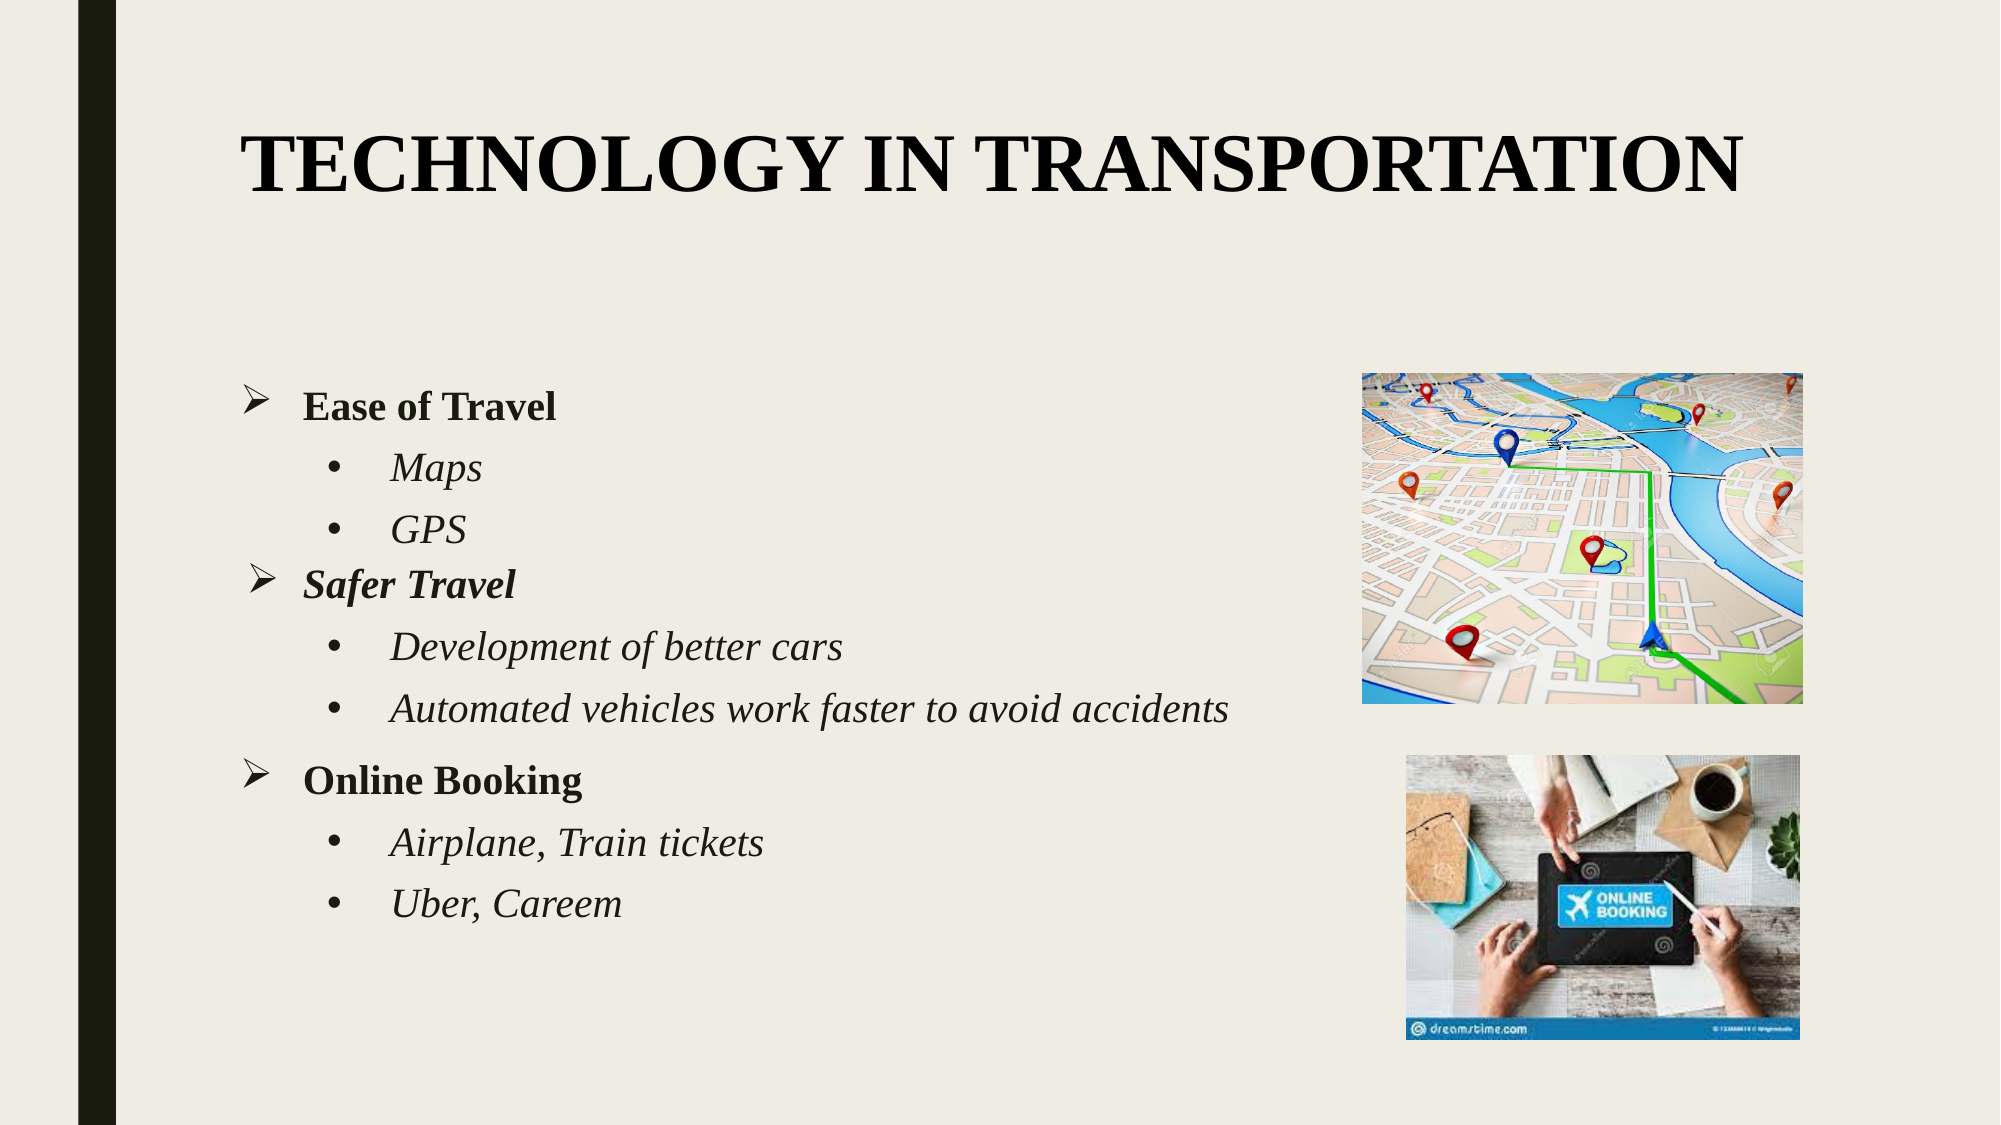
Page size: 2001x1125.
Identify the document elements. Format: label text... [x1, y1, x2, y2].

list Ease of Travel Maps GPS Safer Travel Development of better cars Automated vehicles work faster to avoid accidents Online Booking Airplane, Train tickets Uber, Careem [225, 375, 1800, 1040]
title TECHNOLOGY IN TRANSPORTATION [225, 112, 1800, 357]
picture [1406, 755, 1800, 1040]
picture [1362, 373, 1803, 704]
